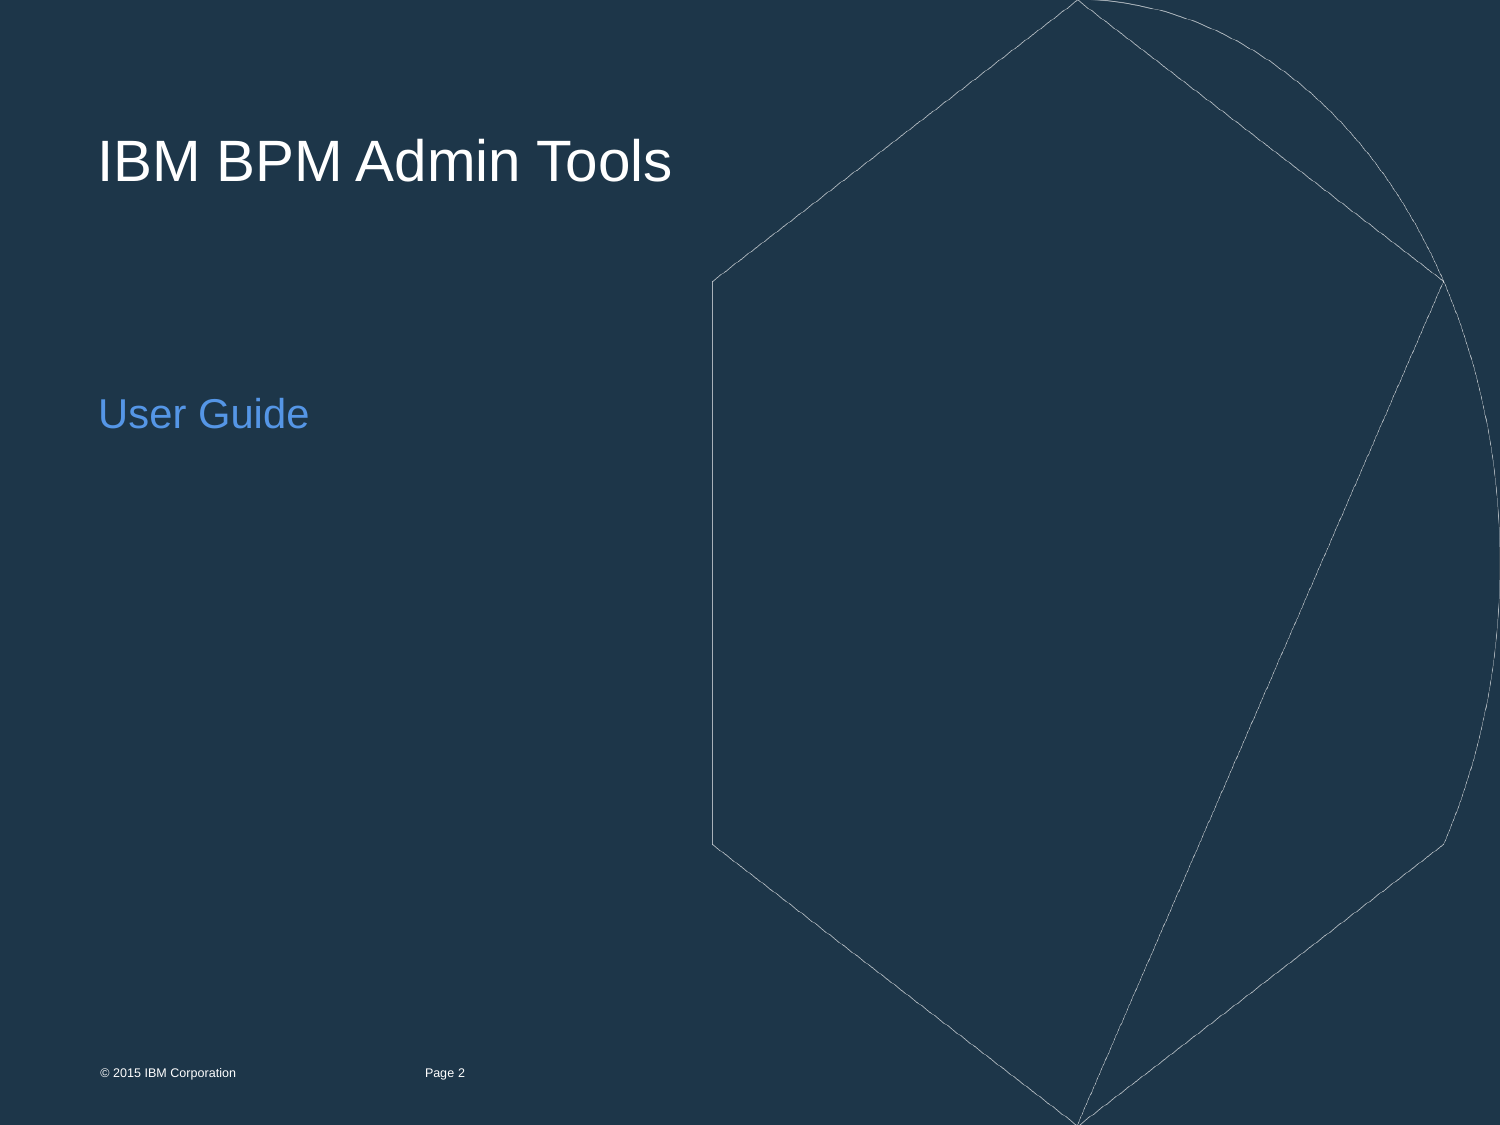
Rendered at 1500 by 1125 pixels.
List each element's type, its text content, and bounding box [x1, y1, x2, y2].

picture [712, 0, 1500, 1125]
title IBM BPM Admin Tools [97, 130, 748, 194]
subtitle User Guide [98, 387, 750, 438]
